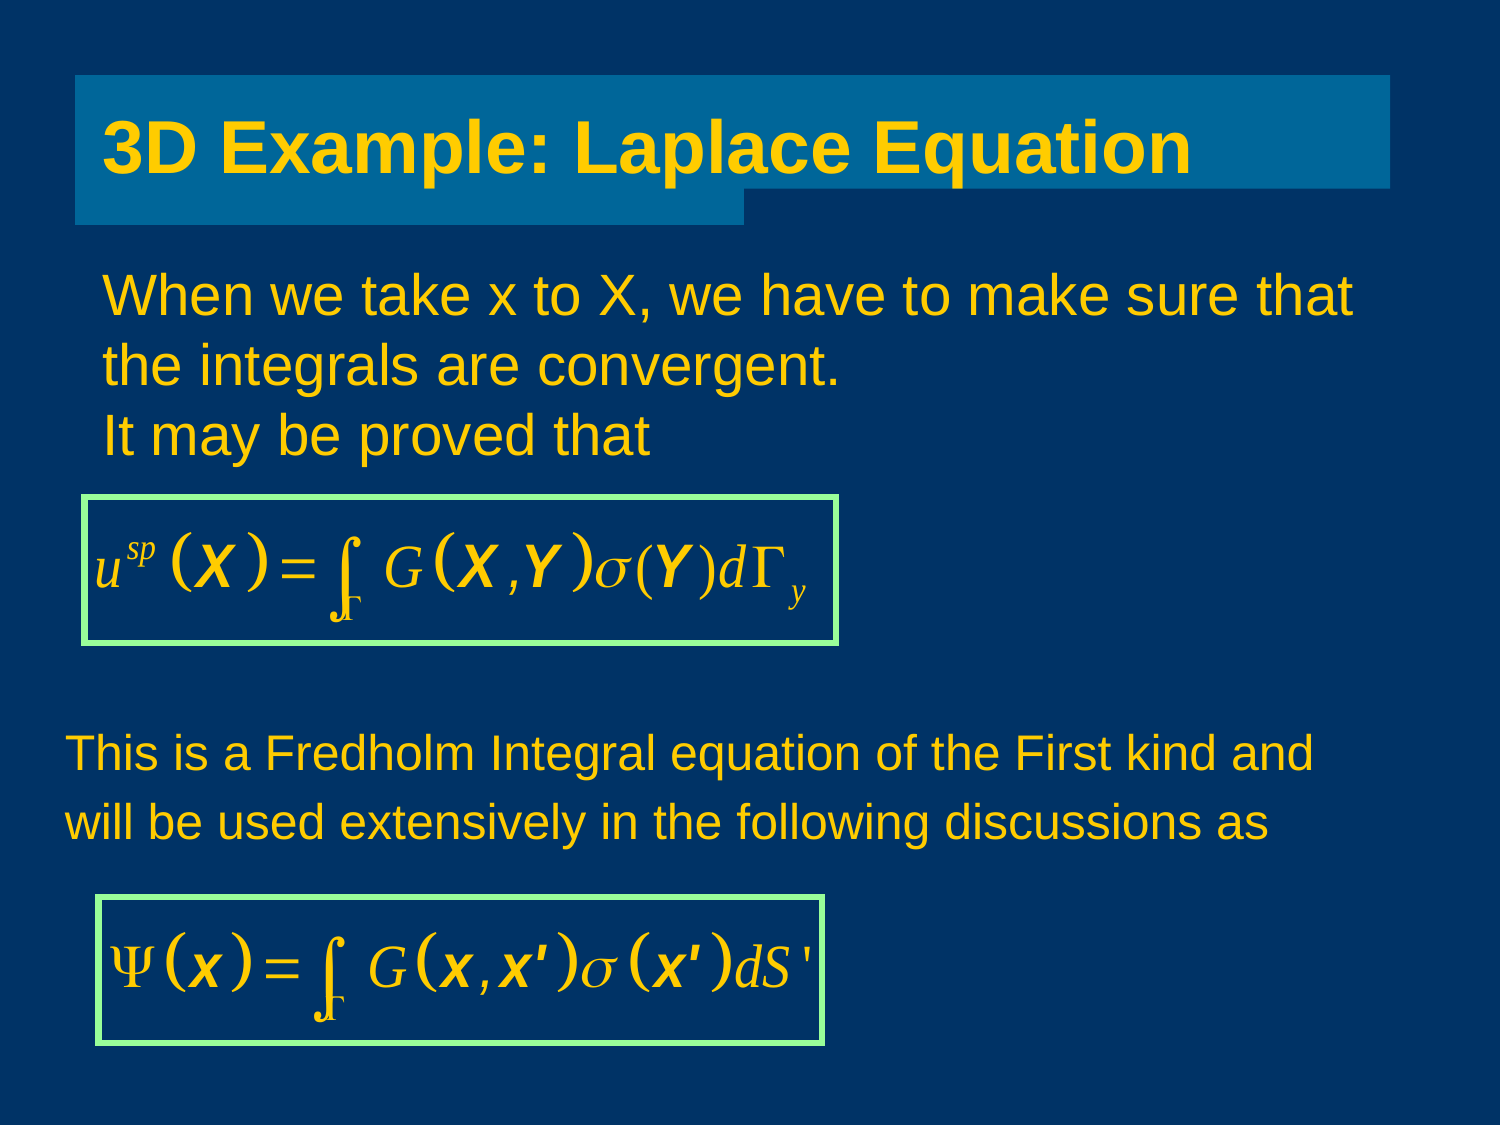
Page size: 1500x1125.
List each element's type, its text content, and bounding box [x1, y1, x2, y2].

text_box This is a Fredholm Integral equation of the First kind and will be used extensively in the following discussions as [49, 712, 1390, 858]
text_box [101, 899, 819, 1040]
title 3D Example: Laplace Equation [87, 87, 1375, 200]
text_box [87, 499, 833, 640]
text_box When we take x to X, we have to make sure that the integrals are convergent. It may be proved that [87, 249, 1400, 475]
